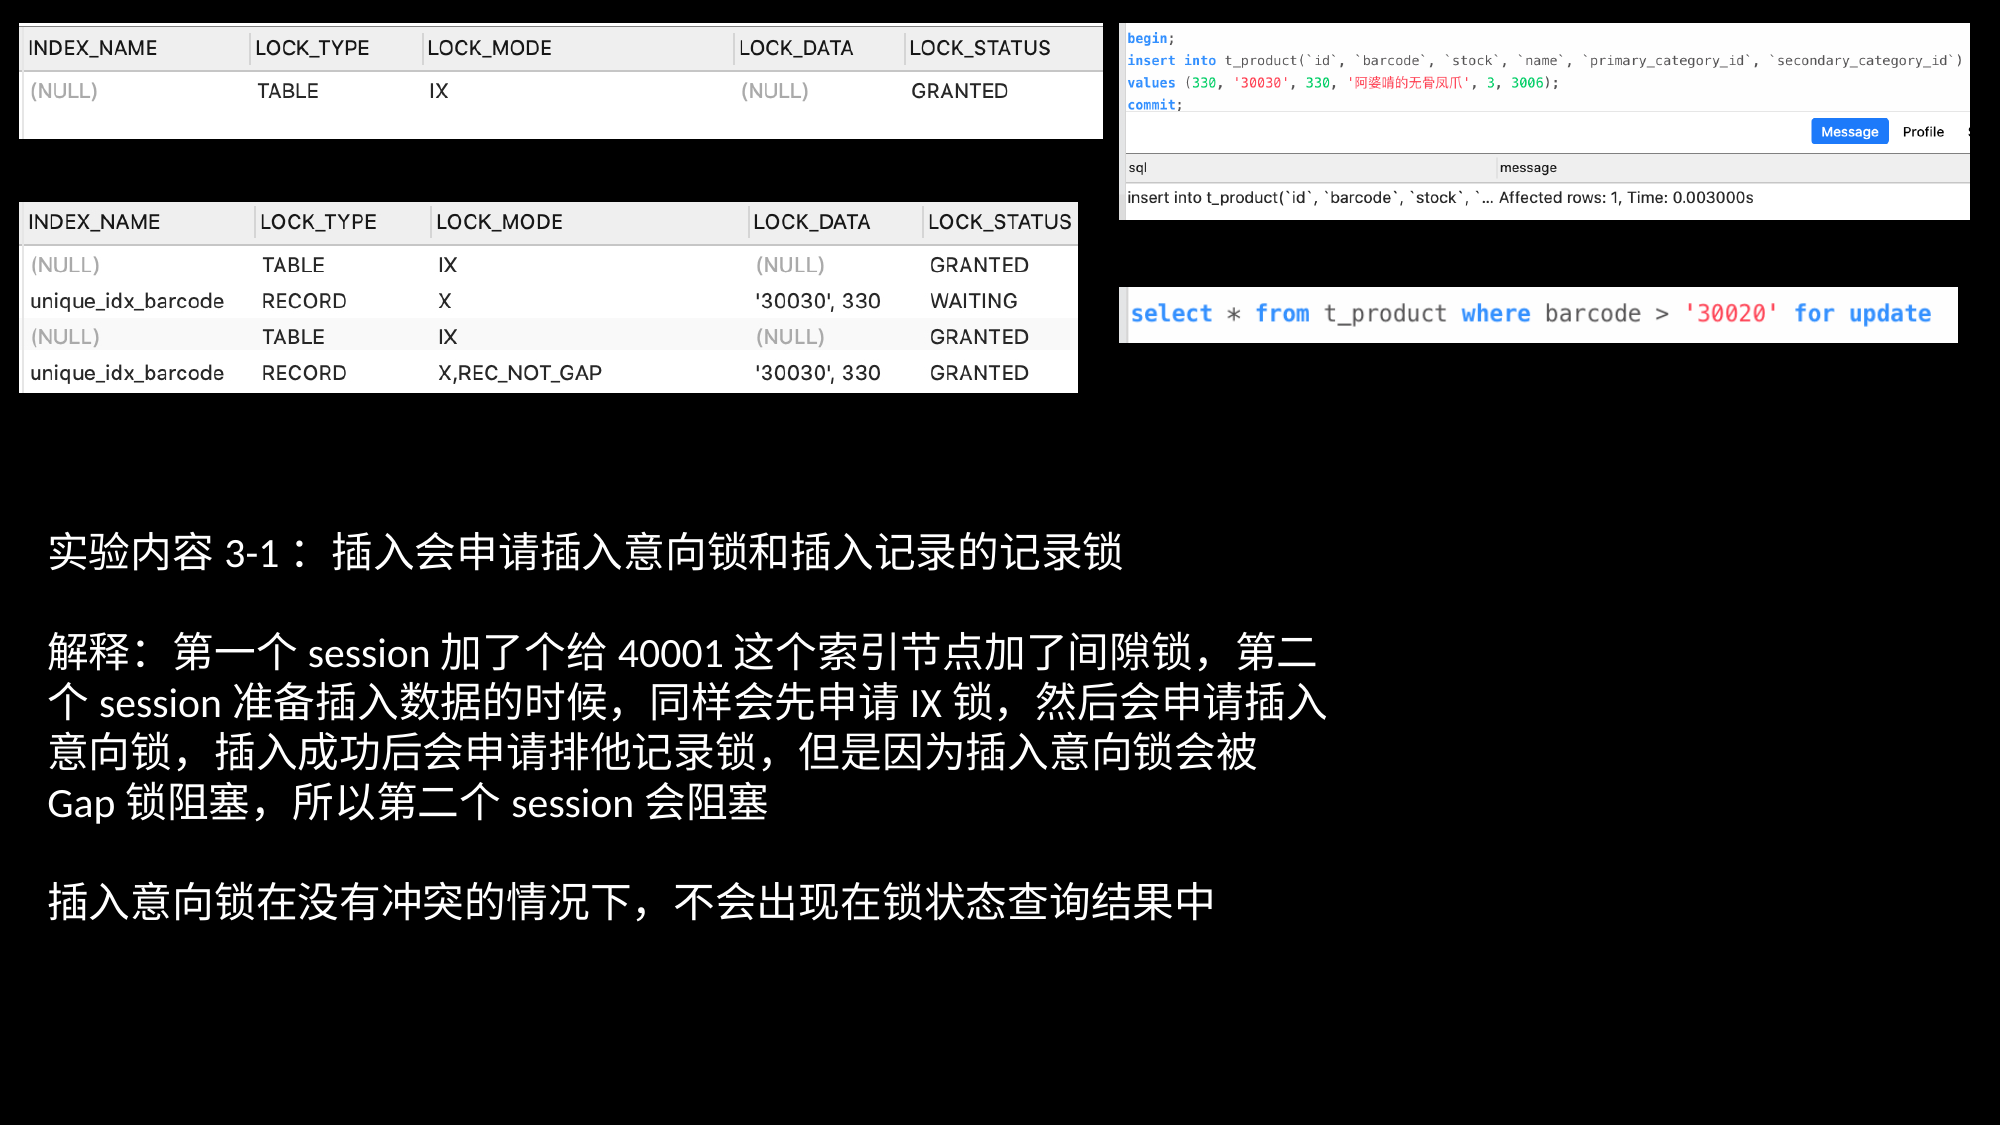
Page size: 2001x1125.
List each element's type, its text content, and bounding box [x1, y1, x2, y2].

picture [19, 202, 1078, 393]
picture [19, 23, 1103, 139]
picture [1119, 23, 1970, 220]
picture [1119, 287, 1958, 343]
text_box 实验内容3-1：插入会申请插入意向锁和插入记录的记录锁 解释：第一个session加了个给40001这个索引节点加了间隙锁，第二个session准备插入数据的时候，同样会先申请IX锁，然后会申请插入意向锁，插入成功后会申请排他记录锁，但是因为插入意向锁会被Gap锁阻塞，所以第二个session会阻塞 插入意向锁在没有冲突的情况下，不会出现在锁状态查询结果中 [32, 517, 1347, 1125]
